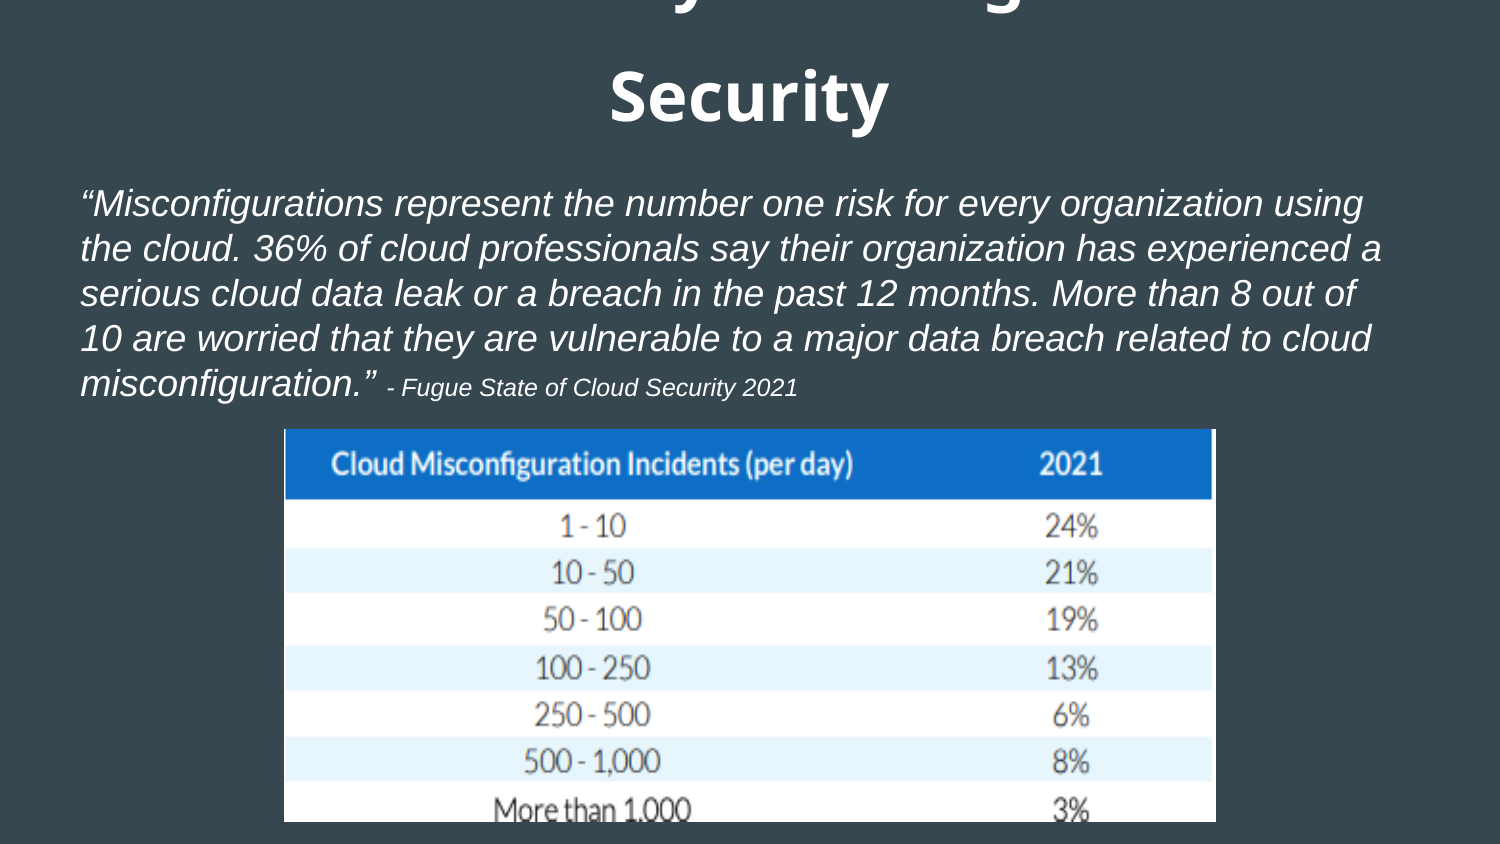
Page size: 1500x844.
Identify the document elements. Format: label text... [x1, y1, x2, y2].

picture [284, 429, 1216, 822]
text_box “Misconfigurations represent the number one risk for every organization using the cloud. 36% of cloud professionals say their organization has experienced a serious cloud data leak or a breach in the past 12 months. More than 8 out of 10 are worried that they are vulnerable to a major data breach related to cloud misconfiguration.” - Fugue State of Cloud Security 2021 [65, 164, 1418, 420]
title Cloud Security is Configuration Security [110, 33, 1390, 151]
